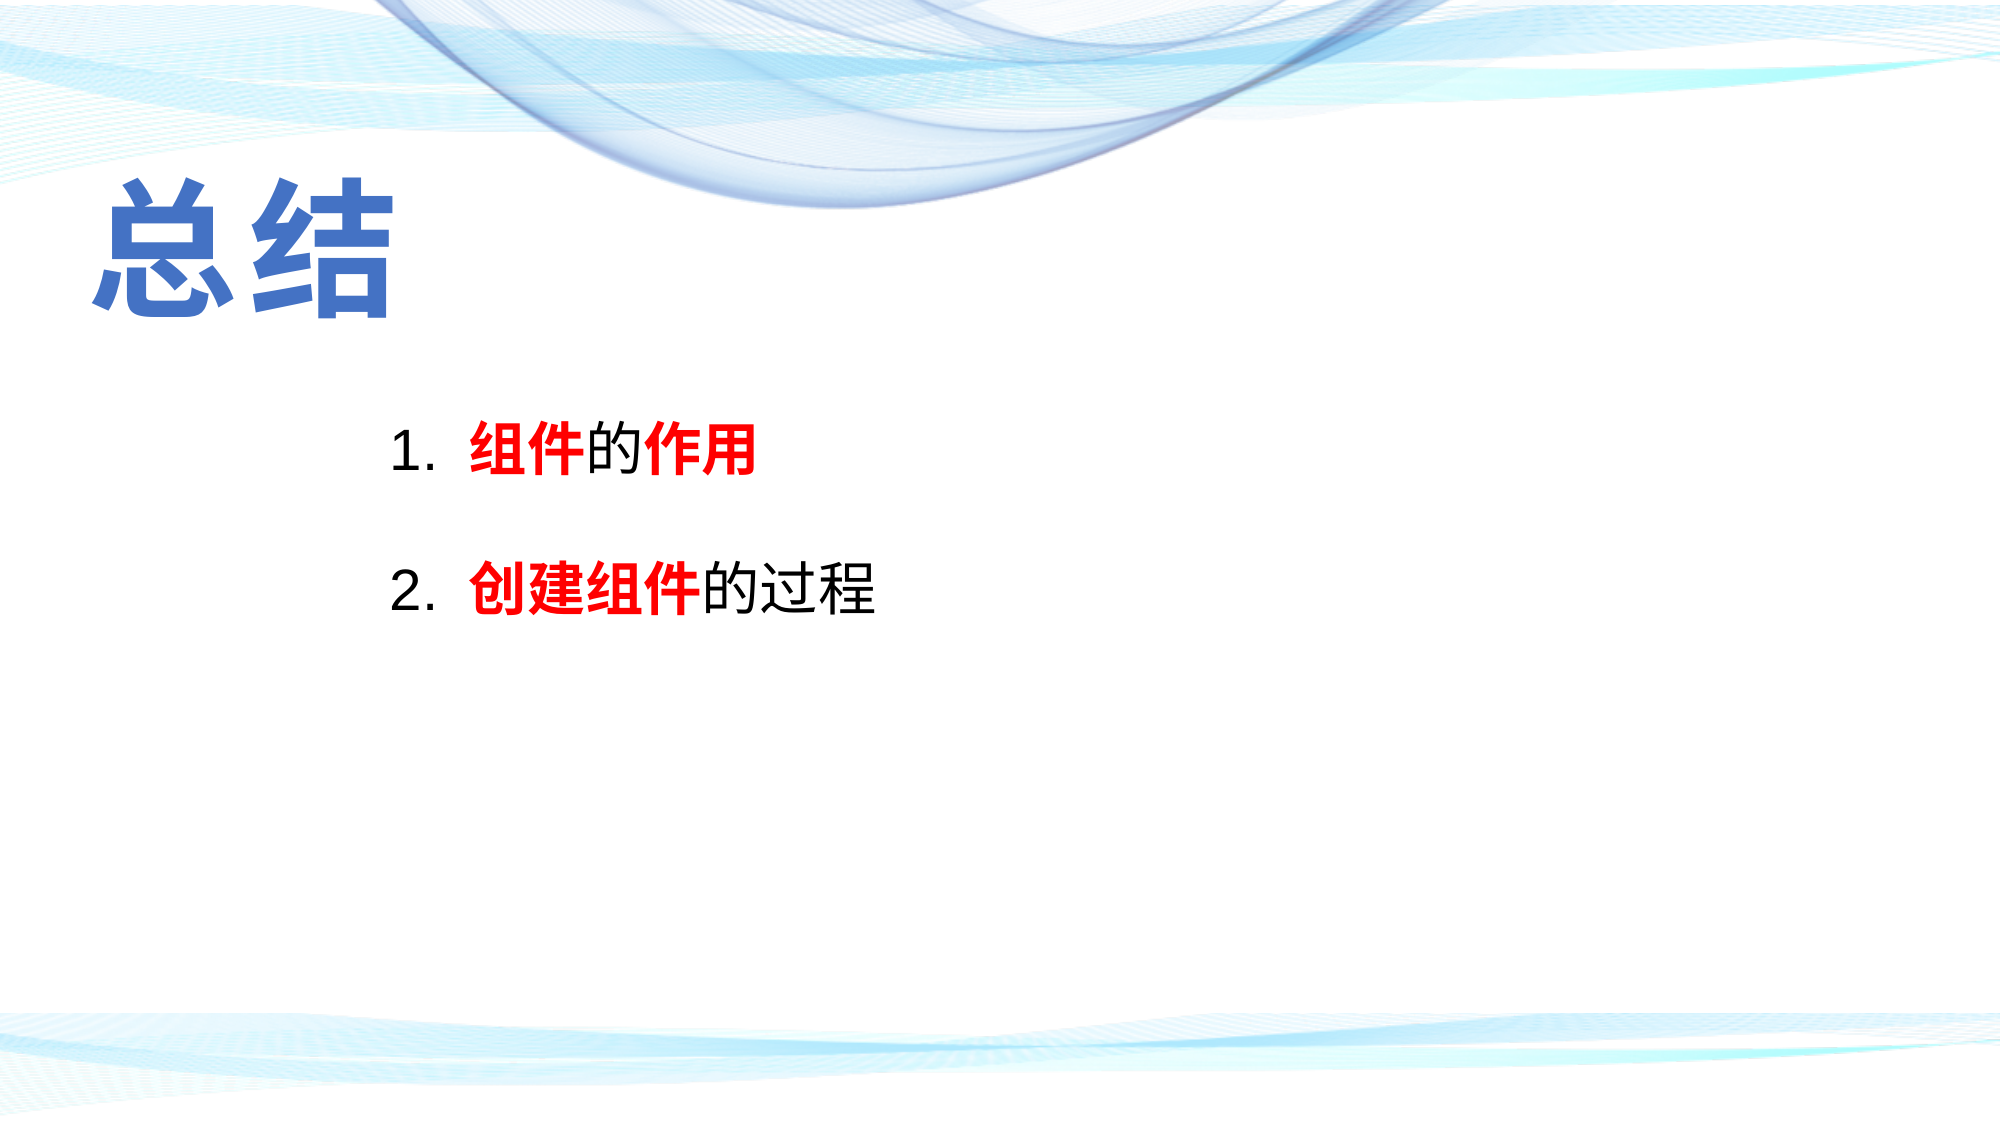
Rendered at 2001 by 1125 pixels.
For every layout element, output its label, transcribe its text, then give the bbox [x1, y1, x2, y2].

title 总结 [0, 123, 731, 344]
text_box 1. 组件的作用 2. 创建组件的过程 [375, 404, 1432, 630]
picture [0, 0, 2000, 342]
picture [0, 1013, 2000, 1125]
